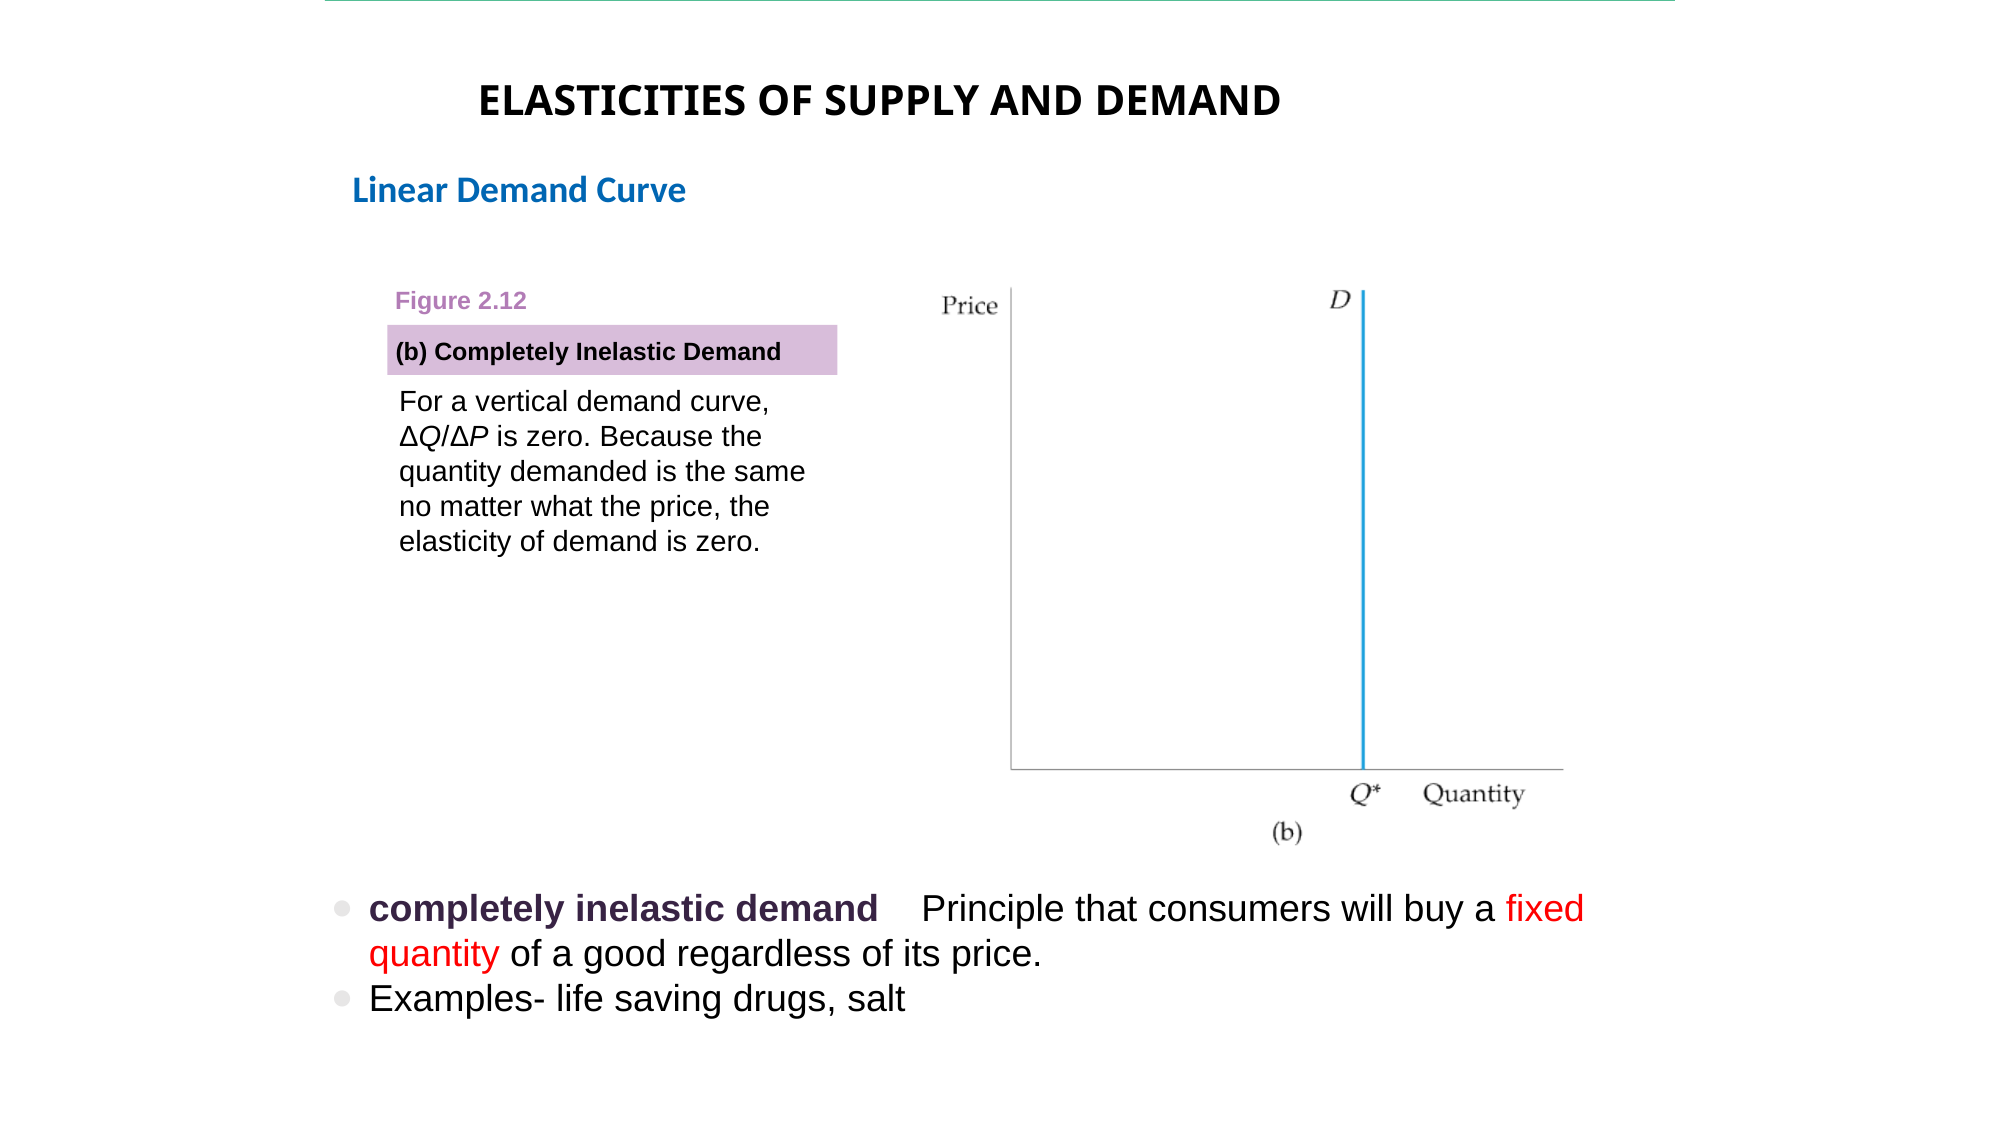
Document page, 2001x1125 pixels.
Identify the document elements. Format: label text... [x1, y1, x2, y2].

picture [912, 262, 1600, 863]
list Linear Demand Curve [337, 162, 925, 225]
text_box Figure 2.12 [387, 275, 625, 325]
title ELASTICITIES OF SUPPLY AND DEMAND [462, 62, 1663, 143]
text_box (b) Completely Inelastic Demand [387, 324, 838, 375]
text_box completely inelastic demand Principle that consumers will buy a fixed quantity of a good regardless of its price. Examples- life saving drugs, salt [316, 876, 1663, 1027]
text_box For a vertical demand curve, ΔQ/ΔP is zero. Because the quantity demanded is the same no matter what the price, the elasticity of demand is zero. [384, 375, 838, 625]
